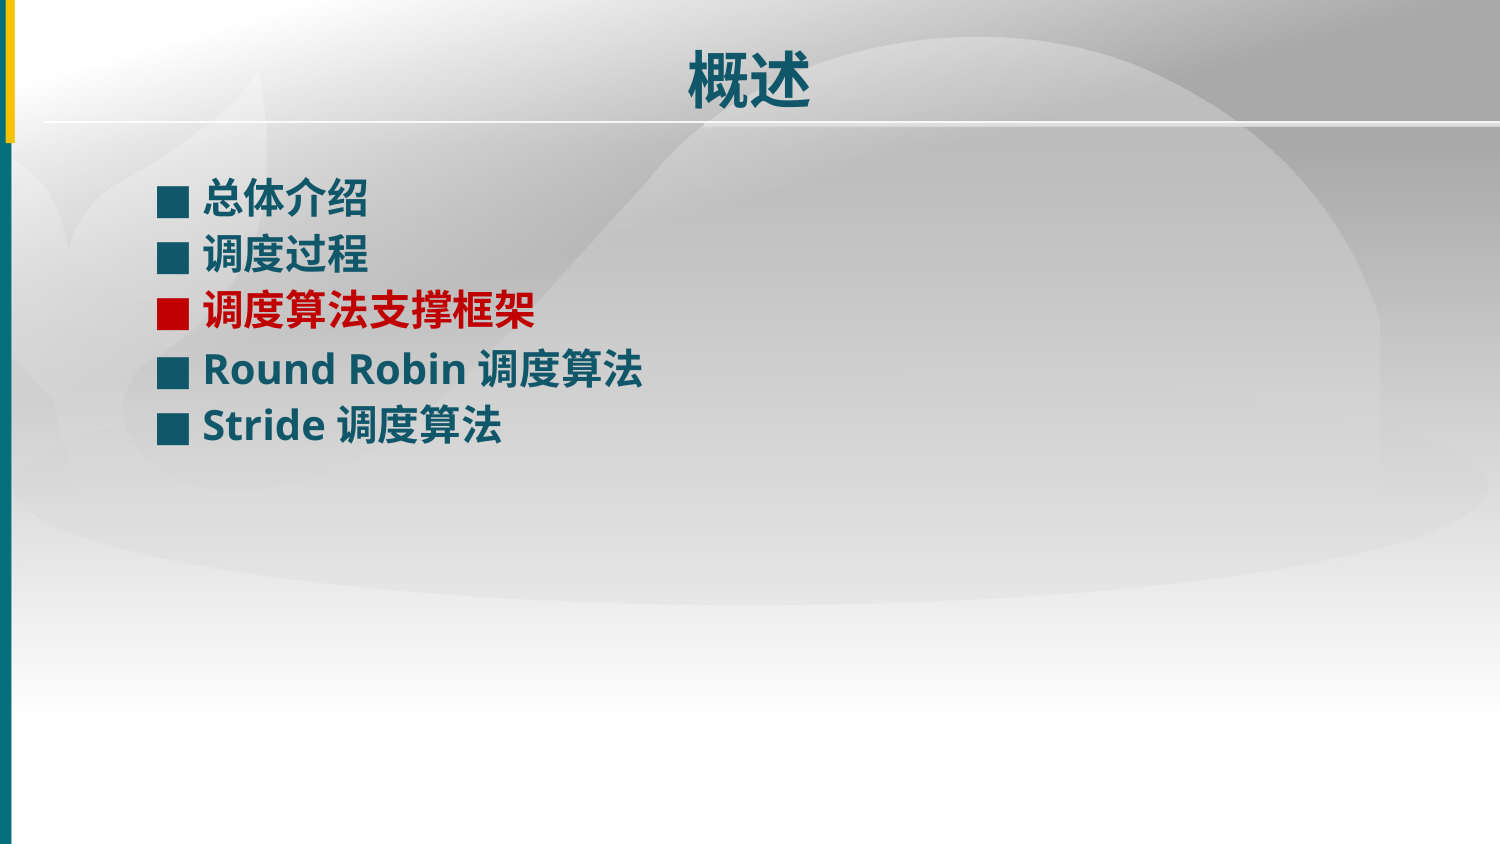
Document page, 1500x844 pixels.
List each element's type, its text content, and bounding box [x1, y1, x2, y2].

text_box ■ [138, 391, 210, 457]
text_box 调度过程 [210, 220, 434, 276]
text_box 总体介绍 [210, 164, 446, 235]
text_box 概述 [74, 33, 1425, 118]
text_box Stride调度算法 [187, 391, 528, 462]
text_box 调度算法支撑框架 [210, 276, 598, 335]
text_box Round Robin调度算法 [210, 335, 668, 406]
text_box ■ [138, 335, 210, 391]
text_box ■ [138, 276, 210, 335]
picture [0, 0, 1500, 844]
text_box ■ [138, 164, 210, 220]
text_box ■ [138, 220, 210, 276]
